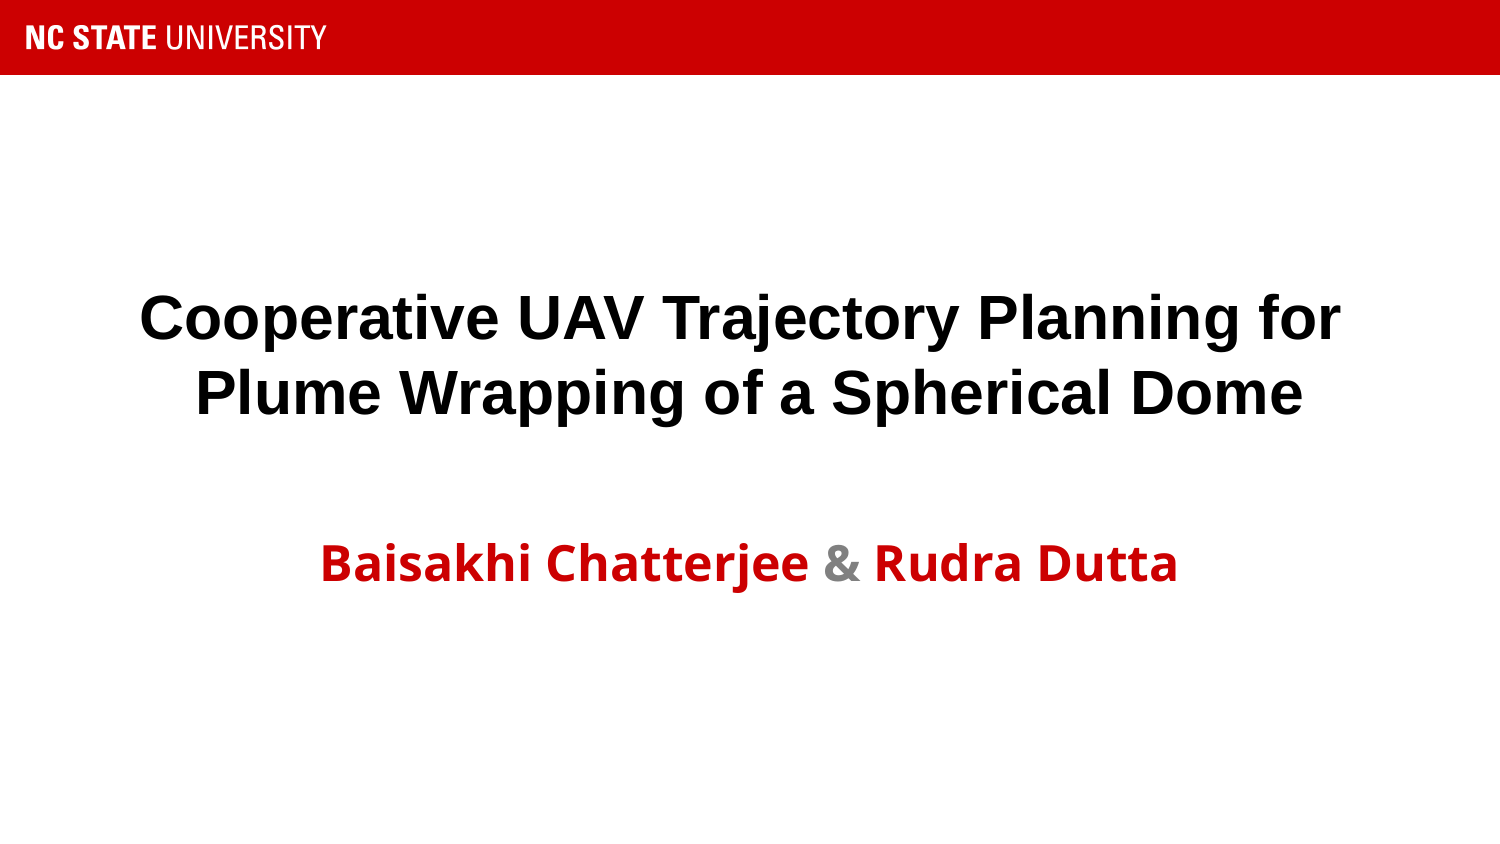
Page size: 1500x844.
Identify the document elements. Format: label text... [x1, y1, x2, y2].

title Cooperative UAV Trajectory Planning for Plume Wrapping of a Spherical Dome [0, 262, 1500, 443]
picture [0, 0, 1500, 75]
subtitle Baisakhi Chatterjee & Rudra Dutta [0, 523, 1500, 615]
